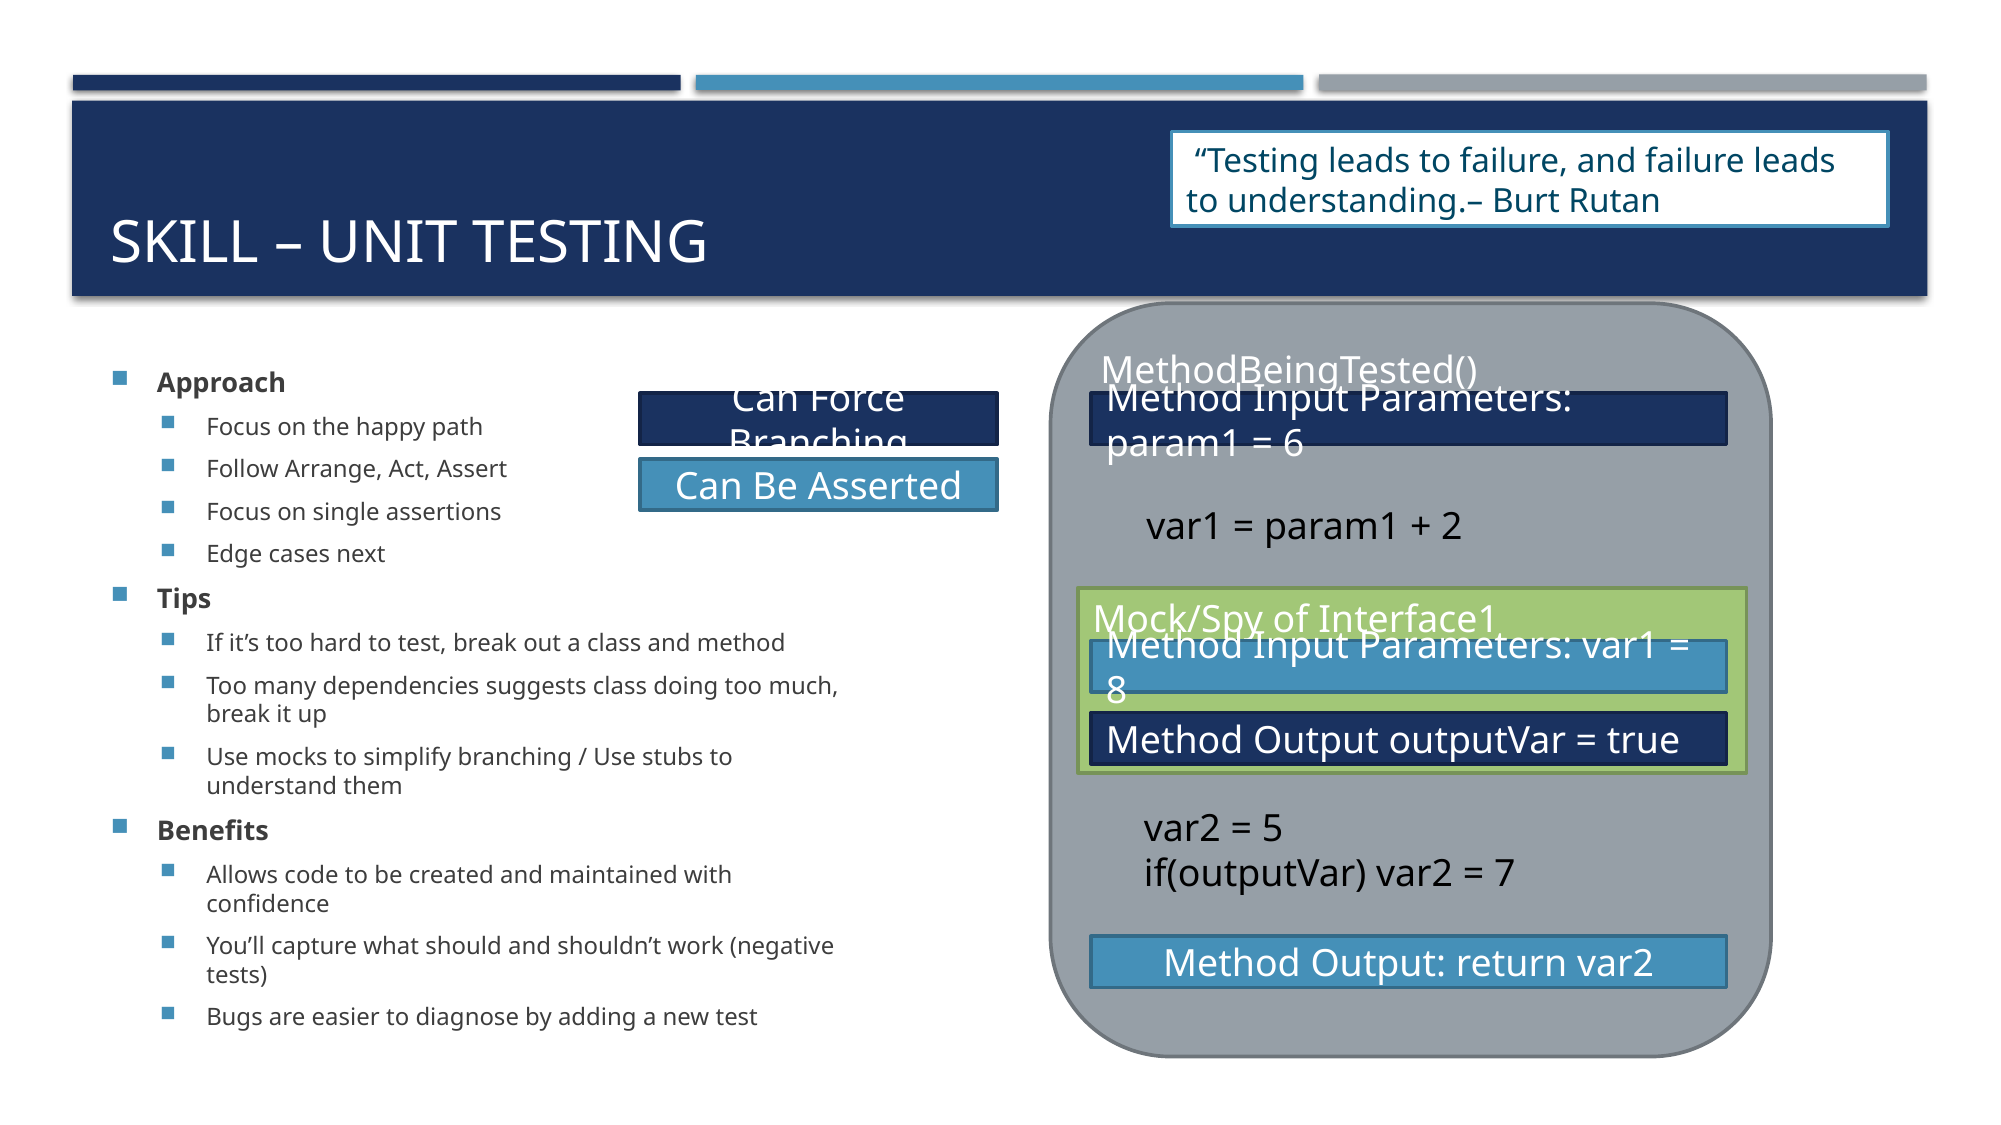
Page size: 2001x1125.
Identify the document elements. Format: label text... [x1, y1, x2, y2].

text_box var2 = 5 if(outputVar) var2 = 7 [1129, 796, 1531, 902]
text_box “Testing leads to failure, and failure leads to understanding.– Burt Rutan [1170, 130, 1890, 228]
text_box Can Force Branching [638, 391, 999, 446]
text_box Method Input Parameters: param1 = 6 [1089, 391, 1728, 446]
text_box Method Output outputVar = true [1089, 711, 1728, 766]
text_box Mock/Spy of Interface1 [1076, 586, 1748, 775]
title SKILL – UNIT TESTING [95, 115, 1905, 282]
text_box MethodBeingTested() [1048, 301, 1773, 1059]
text_box var1 = param1 + 2 [1131, 494, 1478, 555]
list Approach Focus on the happy path Follow Arrange, Act, Assert Focus on single assertions Edge cases next Tips If it’s too hard to test, break out a class and method Too many dependencies suggests class doing too much, break it up Use mocks to simplify branching / Use stubs to understand them Benefits Allows code to be created and maintained with confidence You’ll capture what should and shouldn’t work (negative tests) Bugs are easier to diagnose by adding a new test [95, 357, 860, 1040]
text_box Method Input Parameters: var1 = 8 [1089, 639, 1728, 694]
text_box Can Be Asserted [638, 457, 999, 512]
text_box Method Output: return var2 [1089, 934, 1728, 989]
